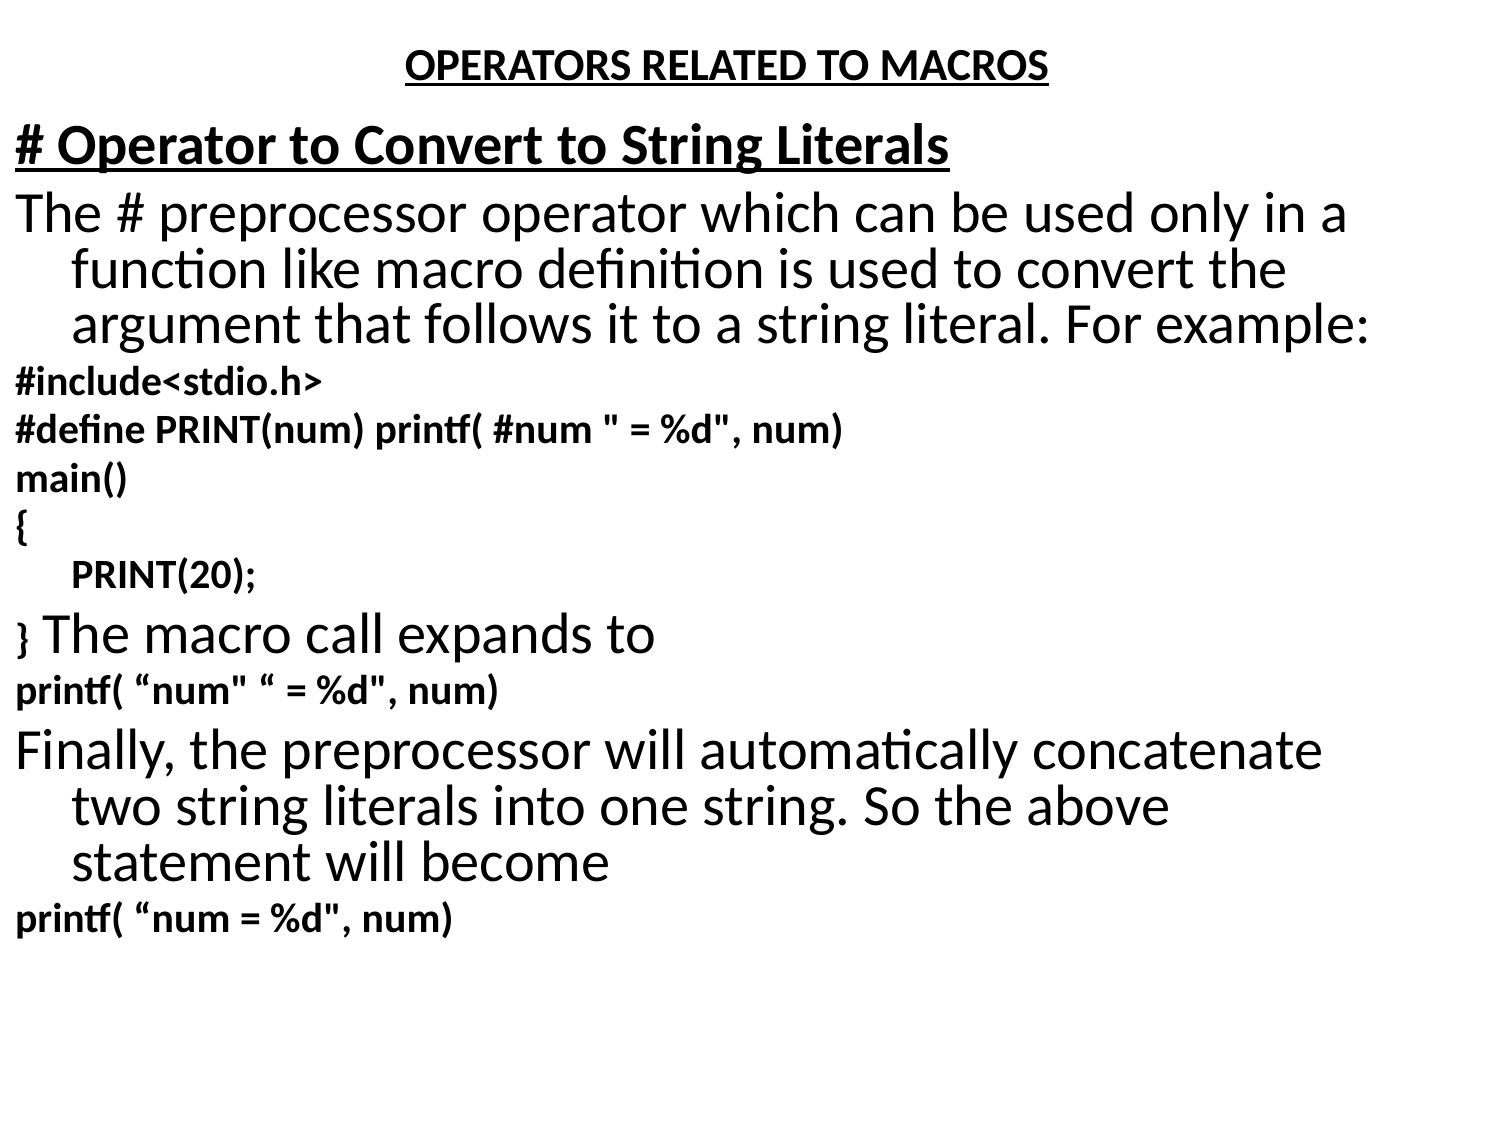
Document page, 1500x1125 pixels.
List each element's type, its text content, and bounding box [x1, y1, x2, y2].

list # Operator to Convert to String Literals The # preprocessor operator which can be used only in a function like macro definition is used to convert the argument that follows it to a string literal. For example: #include<stdio.h> #define PRINT(num) printf( #num " = %d", num) main() { PRINT(20); } The macro call expands to printf( “num" “ = %d", num) Finally, the preprocessor will automatically concatenate two string literals into one string. So the above statement will become printf( “num = %d", num) [0, 112, 1438, 1013]
title OPERATORS RELATED TO MACROS [62, 0, 1413, 112]
